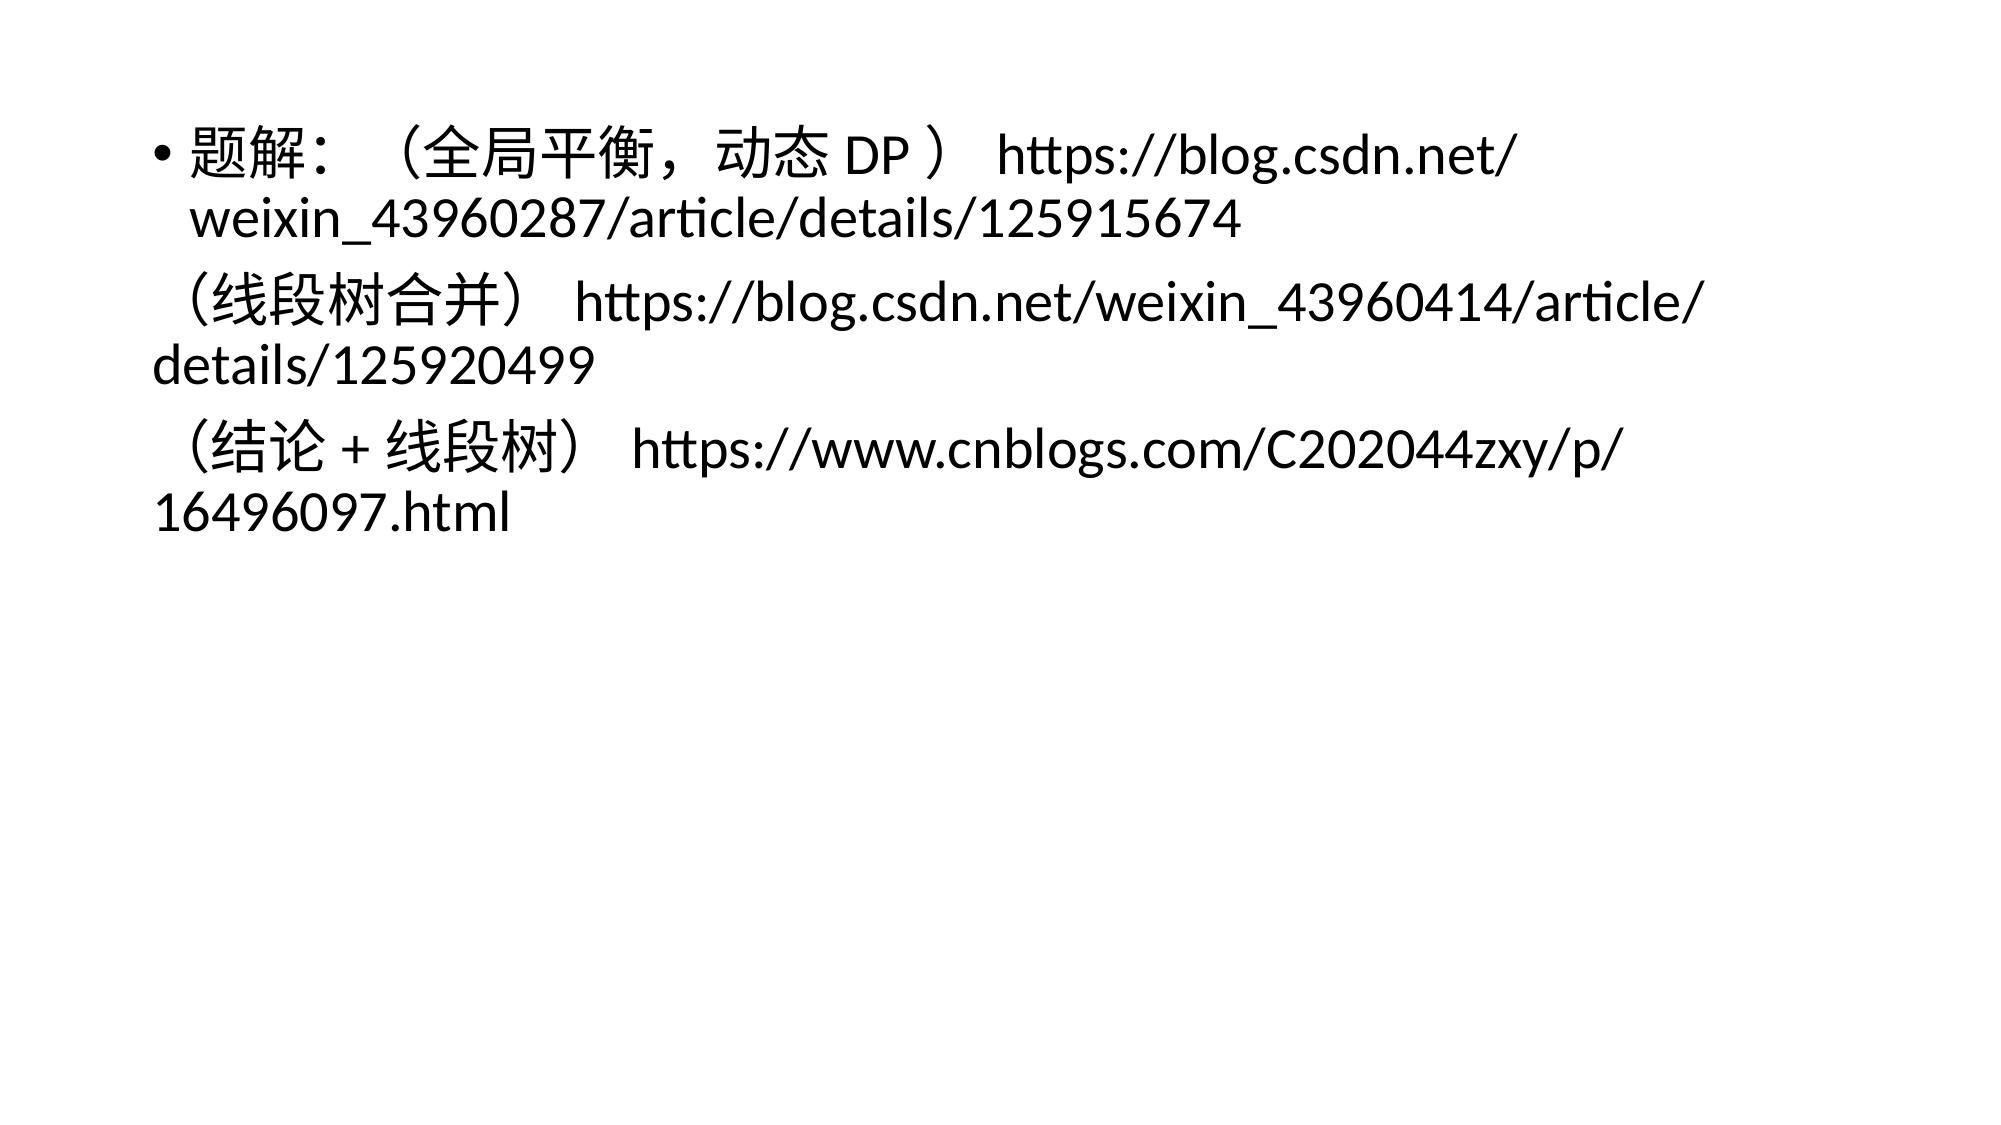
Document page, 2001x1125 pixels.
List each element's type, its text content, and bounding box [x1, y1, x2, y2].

list 题解：（全局平衡，动态DP）https://blog.csdn.net/weixin_43960287/article/details/125915674 （线段树合并）https://blog.csdn.net/weixin_43960414/article/details/125920499 （结论+线段树）https://www.cnblogs.com/C202044zxy/p/16496097.html [137, 117, 1863, 831]
